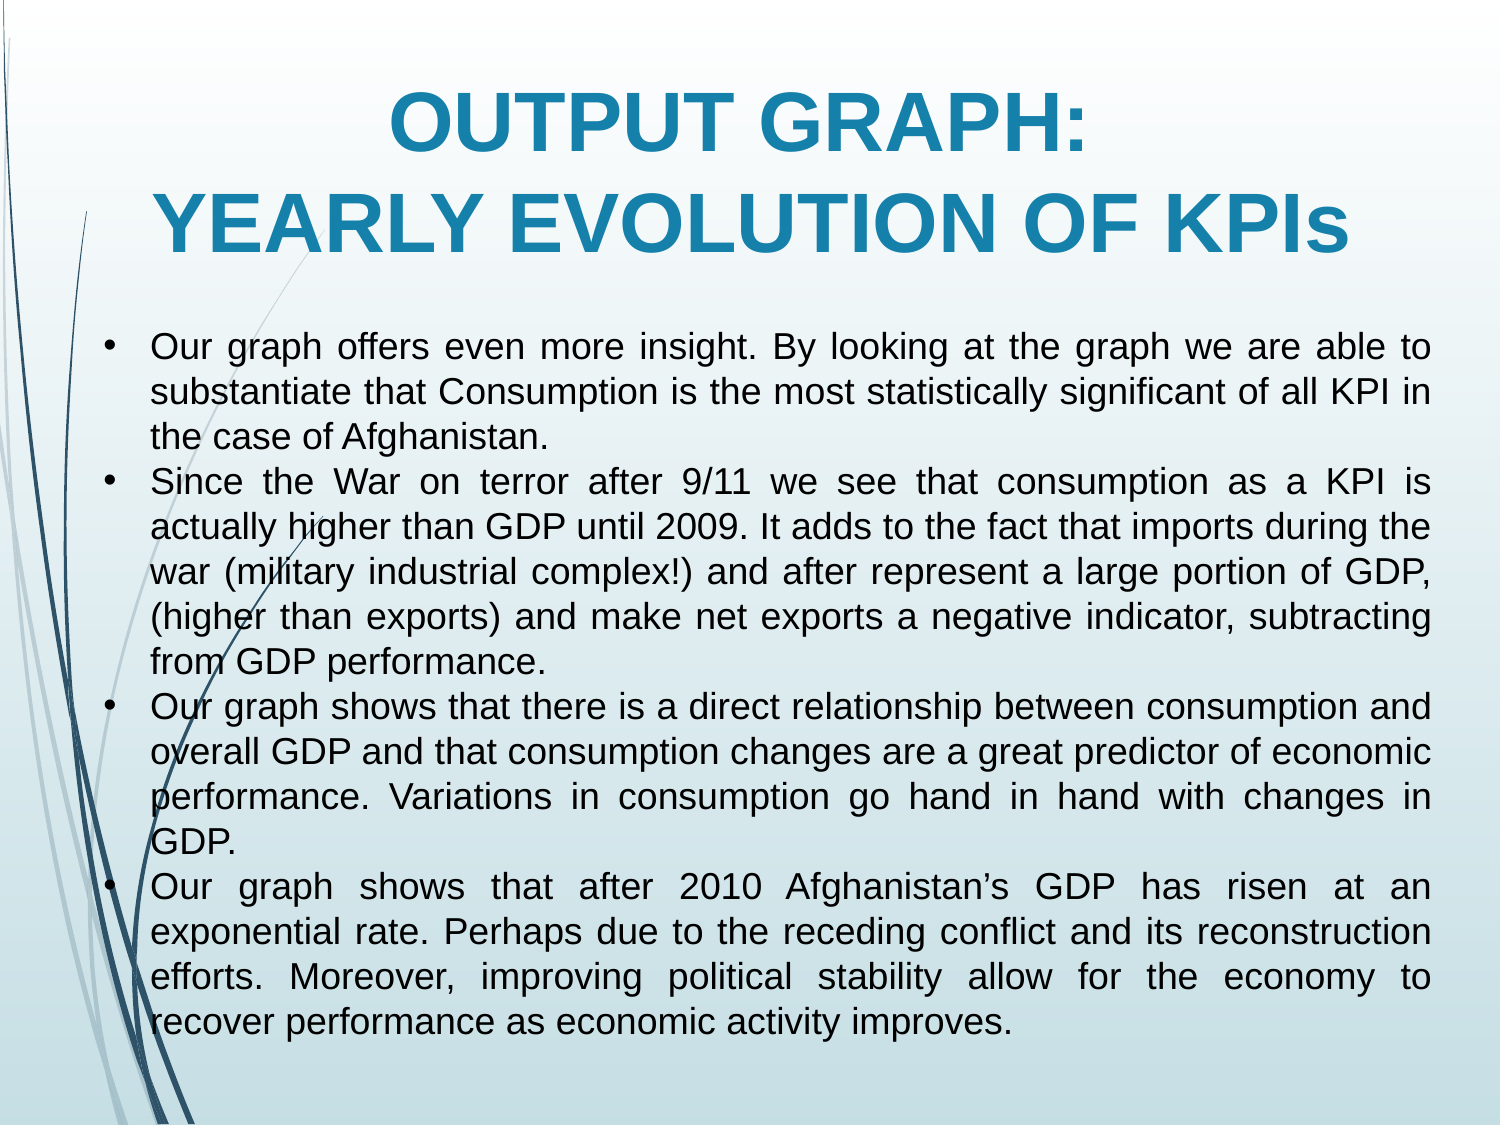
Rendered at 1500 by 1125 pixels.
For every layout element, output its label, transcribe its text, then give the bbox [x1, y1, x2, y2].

text_box Our graph offers even more insight. By looking at the graph we are able to substantiate that Consumption is the most statistically significant of all KPI in the case of Afghanistan. Since the War on terror after 9/11 we see that consumption as a KPI is actually higher than GDP until 2009. It adds to the fact that imports during the war (military industrial complex!) and after represent a large portion of GDP, (higher than exports) and make net exports a negative indicator, subtracting from GDP performance. Our graph shows that there is a direct relationship between consumption and overall GDP and that consumption changes are a great predictor of economic performance. Variations in consumption go hand in hand with changes in GDP. Our graph shows that after 2010 Afghanistan’s GDP has risen at an exponential rate. Perhaps due to the receding conflict and its reconstruction efforts. Moreover, improving political stability allow for the economy to recover performance as economic activity improves. [88, 314, 1447, 1095]
title OUTPUT GRAPH: YEARLY EVOLUTION OF KPIs [38, 59, 1465, 279]
